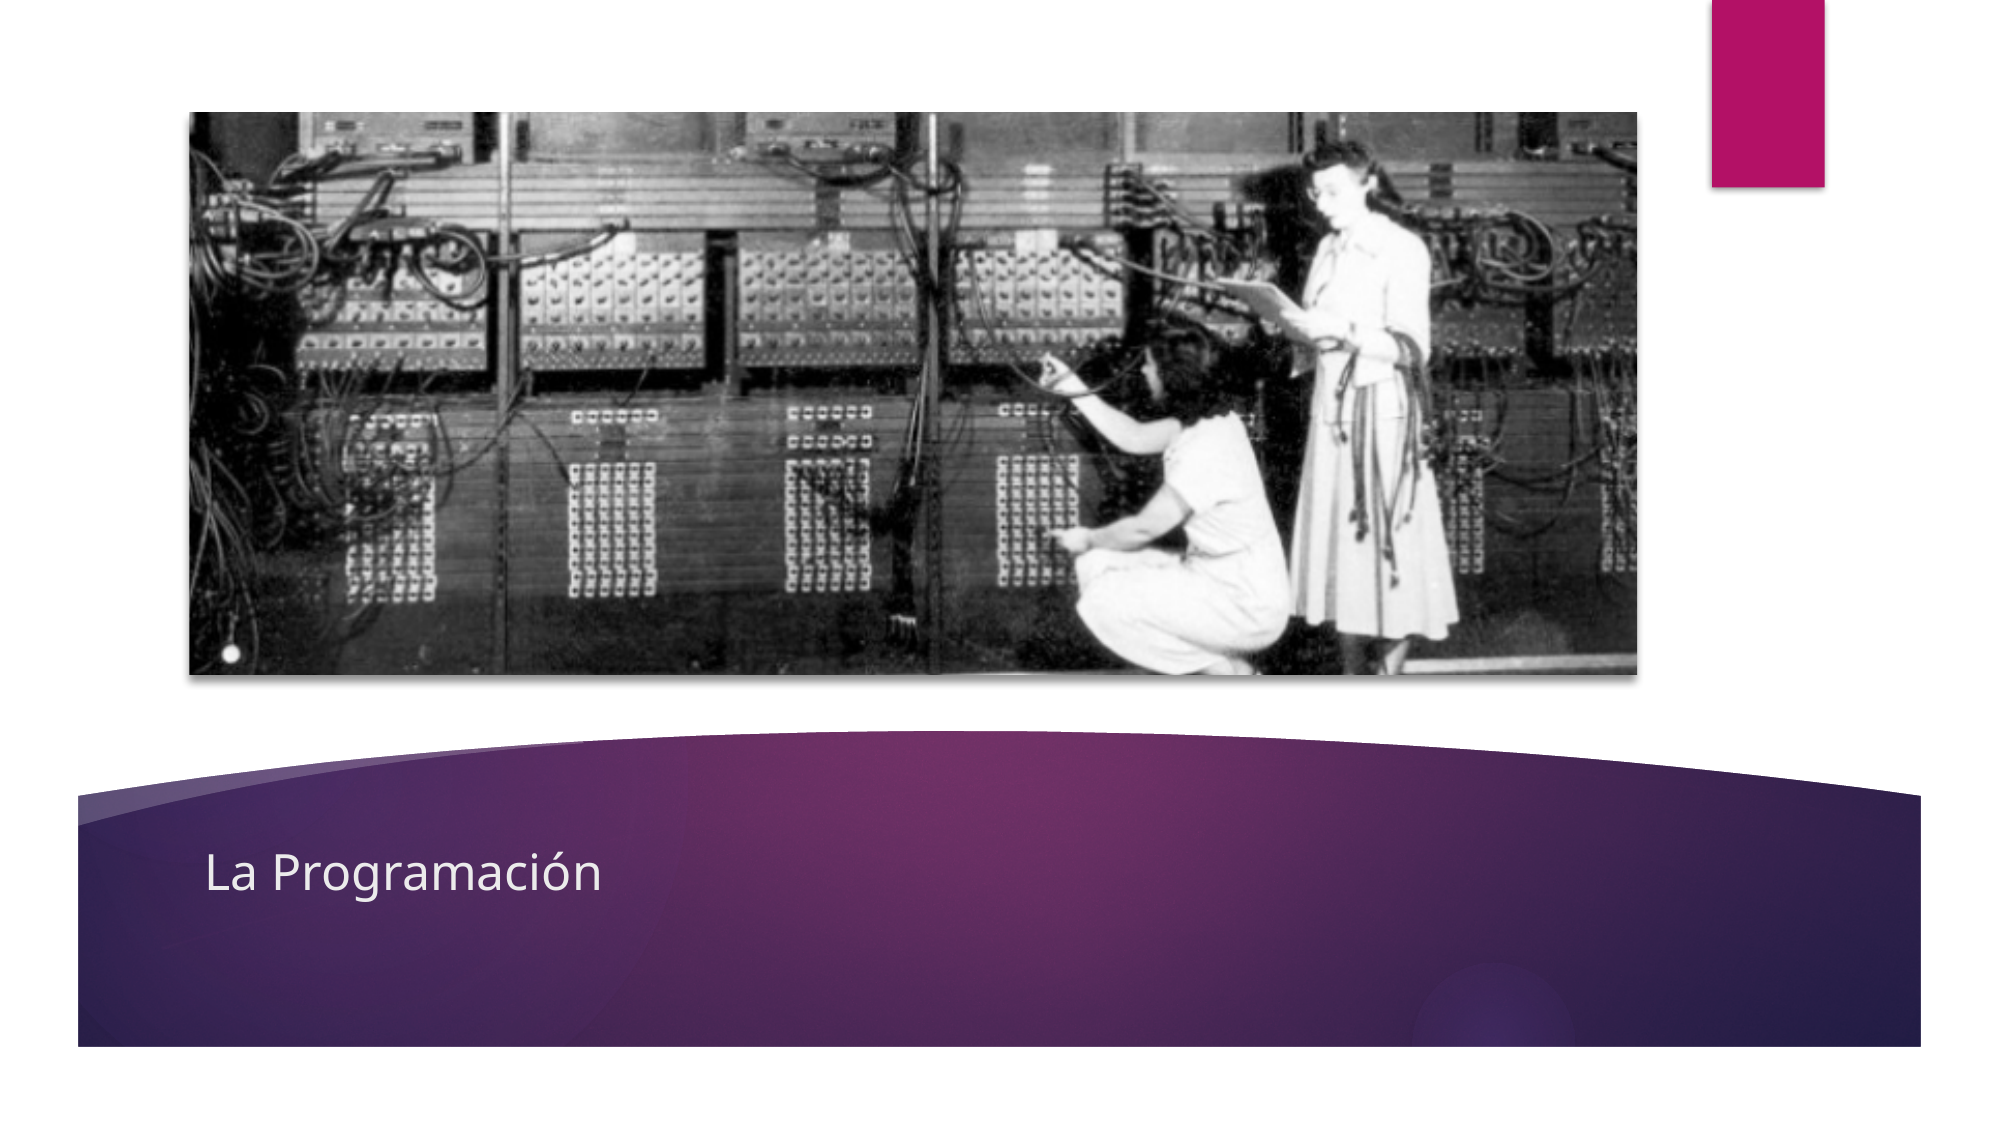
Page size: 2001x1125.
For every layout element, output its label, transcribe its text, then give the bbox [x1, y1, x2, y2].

title La Programación [189, 815, 1638, 909]
picture [189, 112, 1638, 676]
